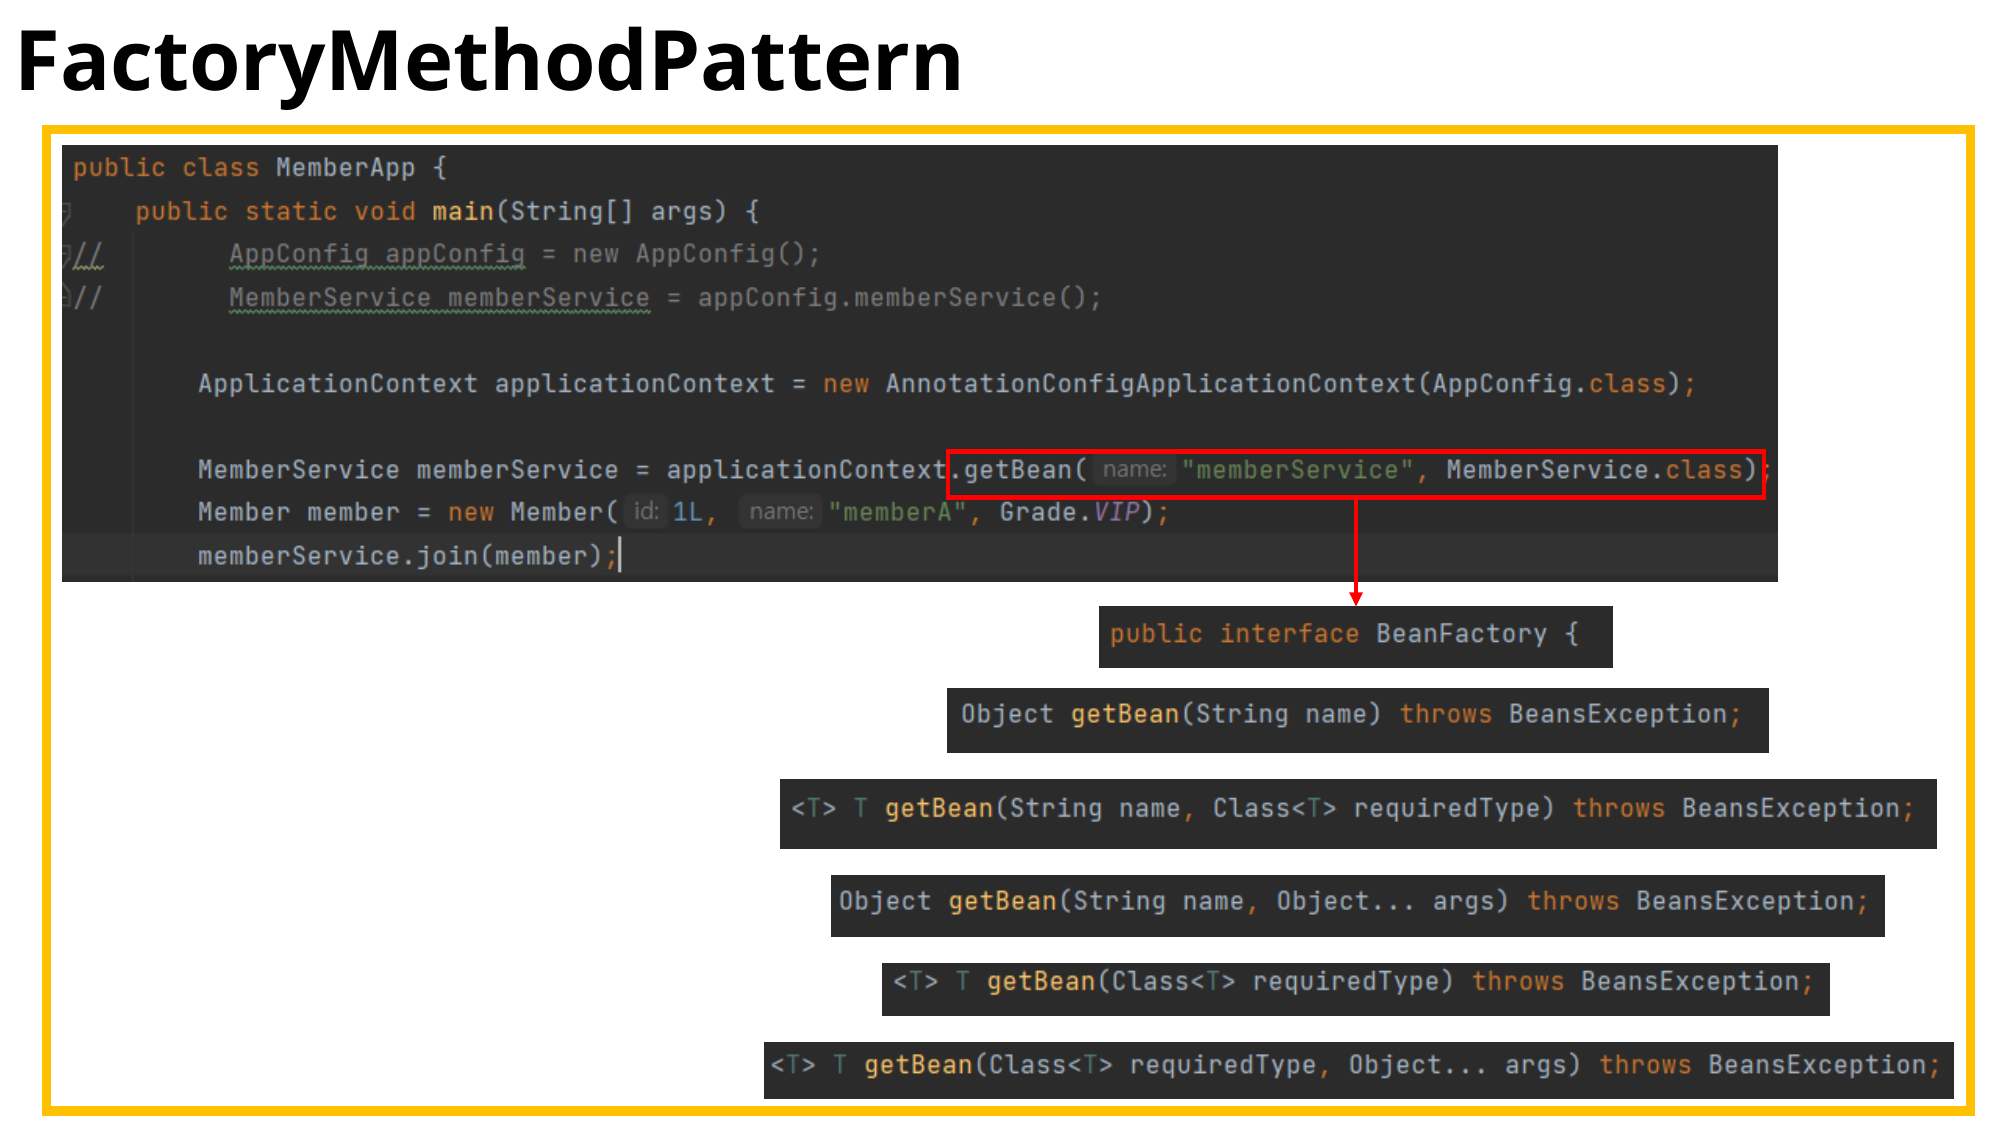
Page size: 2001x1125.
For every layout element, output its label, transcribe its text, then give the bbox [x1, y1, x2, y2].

picture [764, 1042, 1954, 1099]
picture [882, 963, 1830, 1016]
picture [831, 875, 1885, 937]
text_box FactoryMethodPattern [0, 0, 1091, 115]
picture [947, 688, 1769, 753]
picture [62, 145, 1778, 582]
picture [779, 779, 1937, 849]
text_box [45, 128, 1972, 1112]
picture [1099, 606, 1613, 668]
